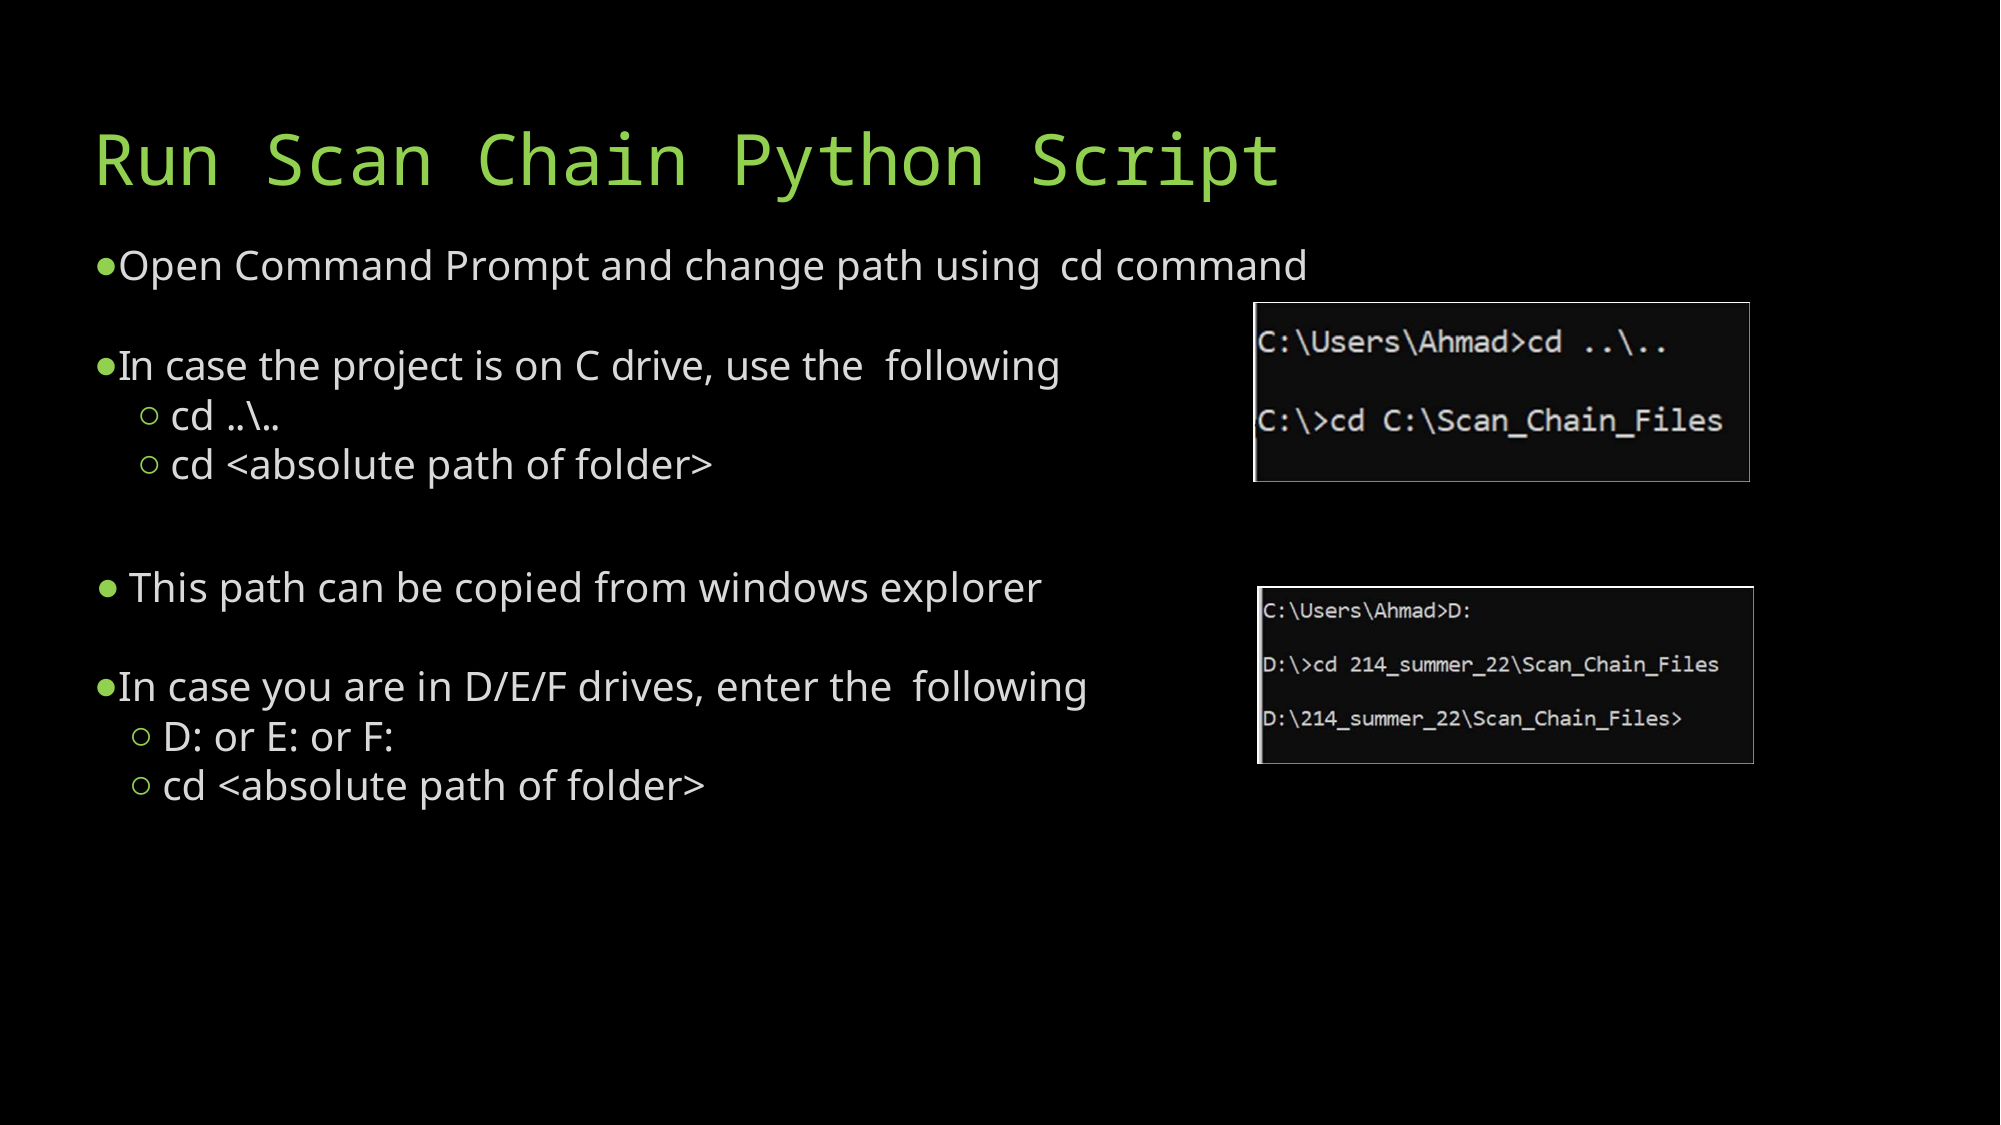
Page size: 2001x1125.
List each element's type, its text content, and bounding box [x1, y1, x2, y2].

title Run Scan Chain Python Script [78, 75, 1750, 209]
picture [1257, 586, 1754, 764]
picture [1253, 302, 1750, 482]
list Open Command Prompt and change path using cd command In case the project is on C drive, use the following cd ..\.. cd <absolute path of folder> This path can be copied from windows explorer In case you are in D/E/F drives, enter the following D: or E: or F: cd <absolute path of folder> [78, 231, 1886, 1000]
